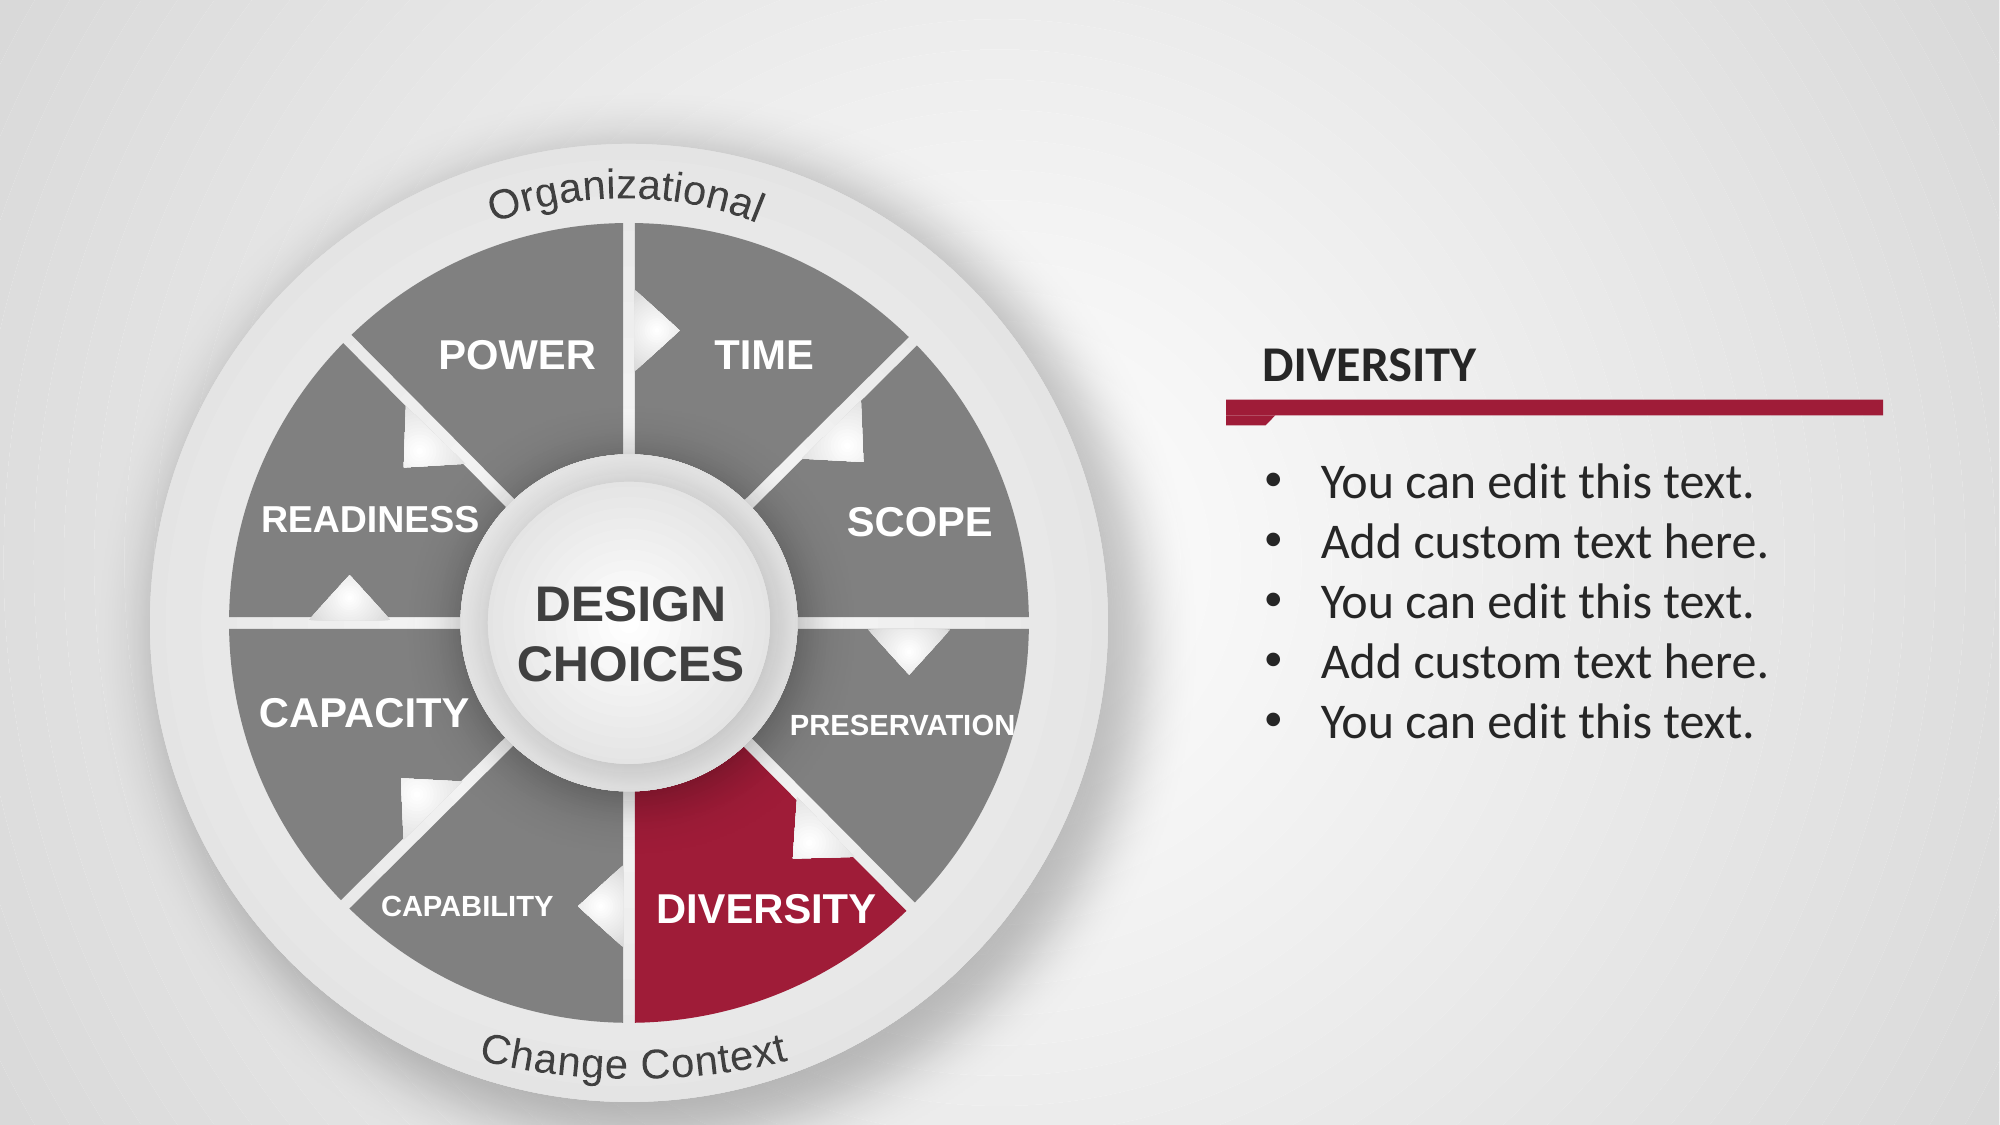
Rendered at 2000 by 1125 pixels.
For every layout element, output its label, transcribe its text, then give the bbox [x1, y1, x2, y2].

text_box You can edit this text. Add custom text here. You can edit this text. Add custom text here. You can edit this text. [1249, 441, 1950, 757]
text_box DIVERSITY [1247, 323, 1884, 399]
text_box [1225, 399, 1884, 426]
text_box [149, 143, 1109, 1103]
